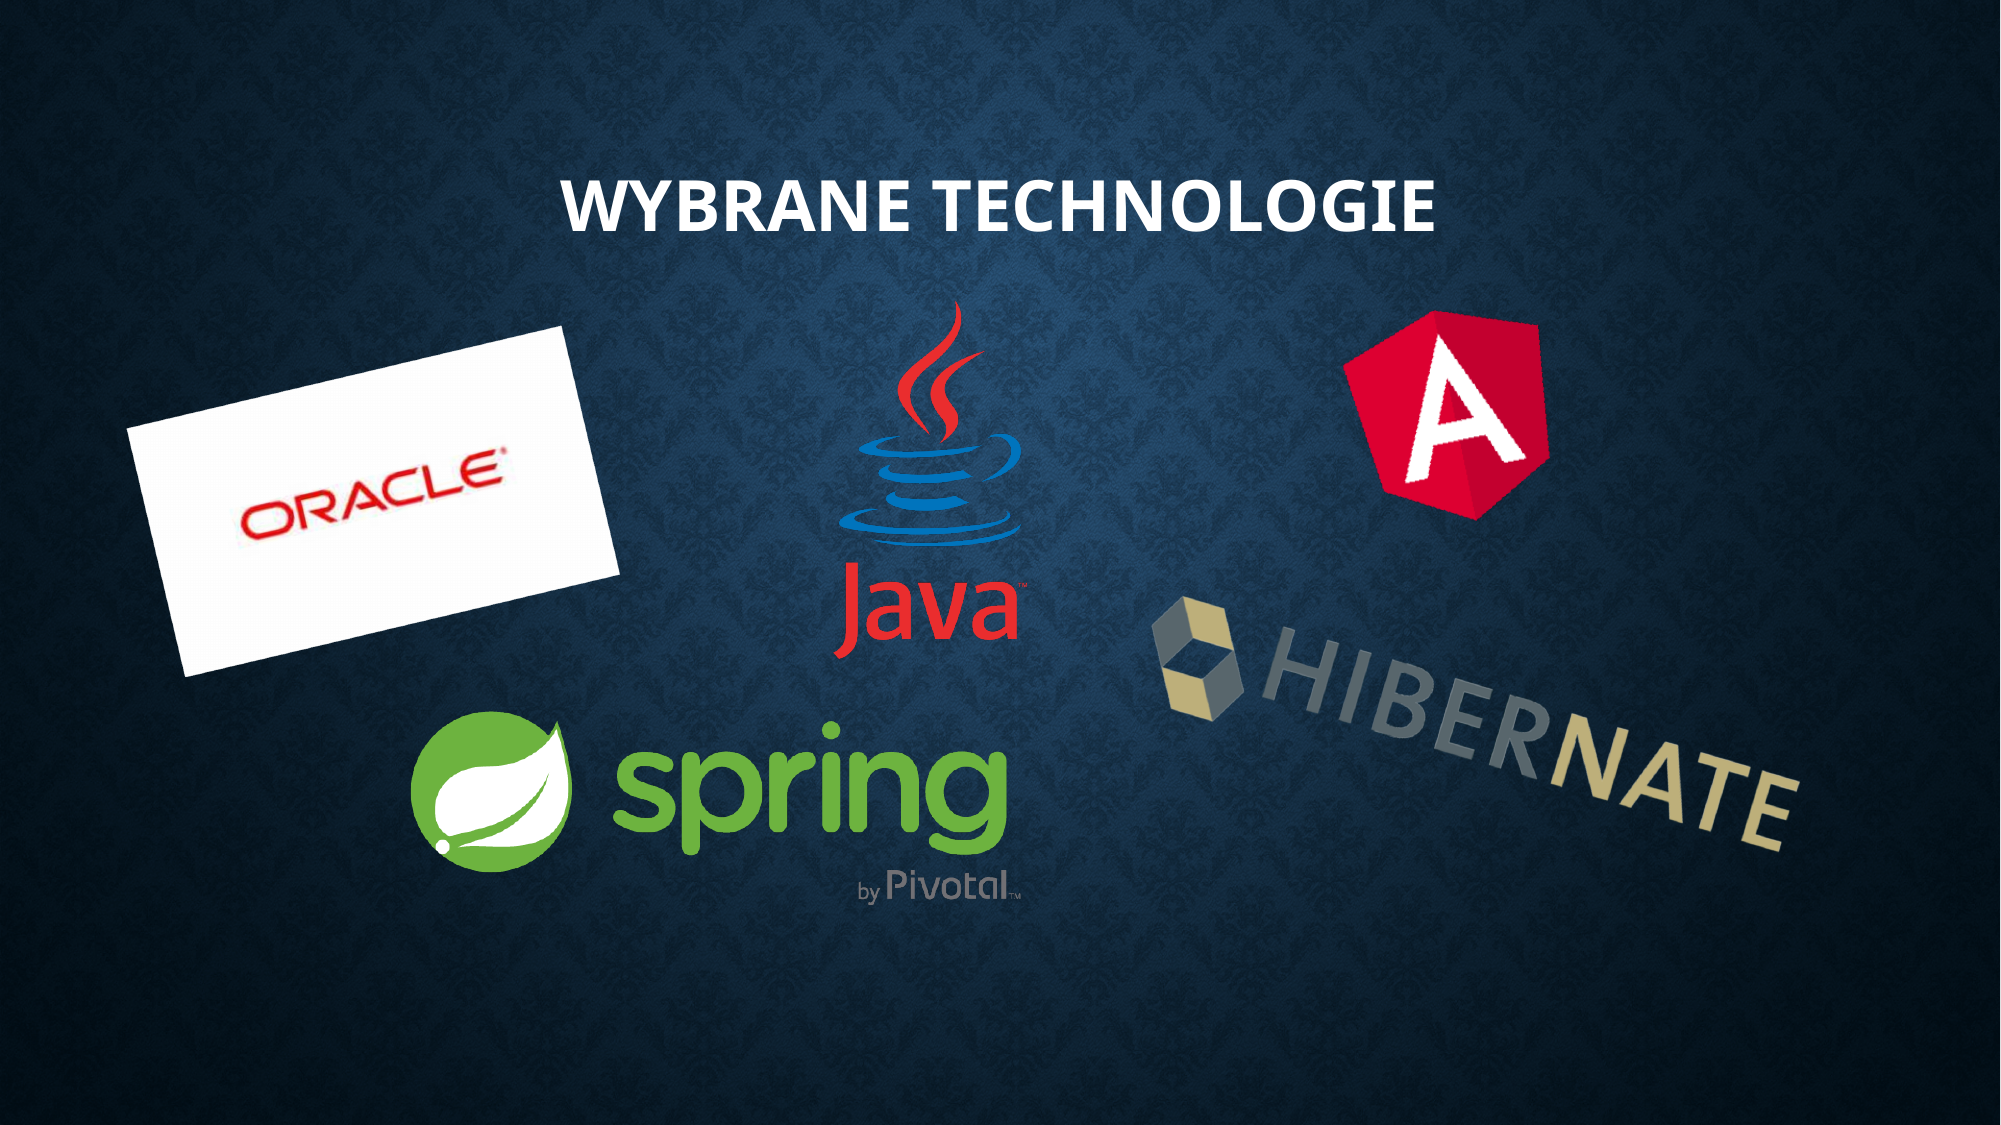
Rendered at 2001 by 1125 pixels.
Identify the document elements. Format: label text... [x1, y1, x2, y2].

picture [1092, 520, 1849, 923]
picture [127, 326, 619, 676]
picture [402, 705, 1029, 910]
title wybrane technologie [149, 99, 1849, 318]
picture [1296, 253, 1611, 568]
picture [833, 299, 1027, 659]
